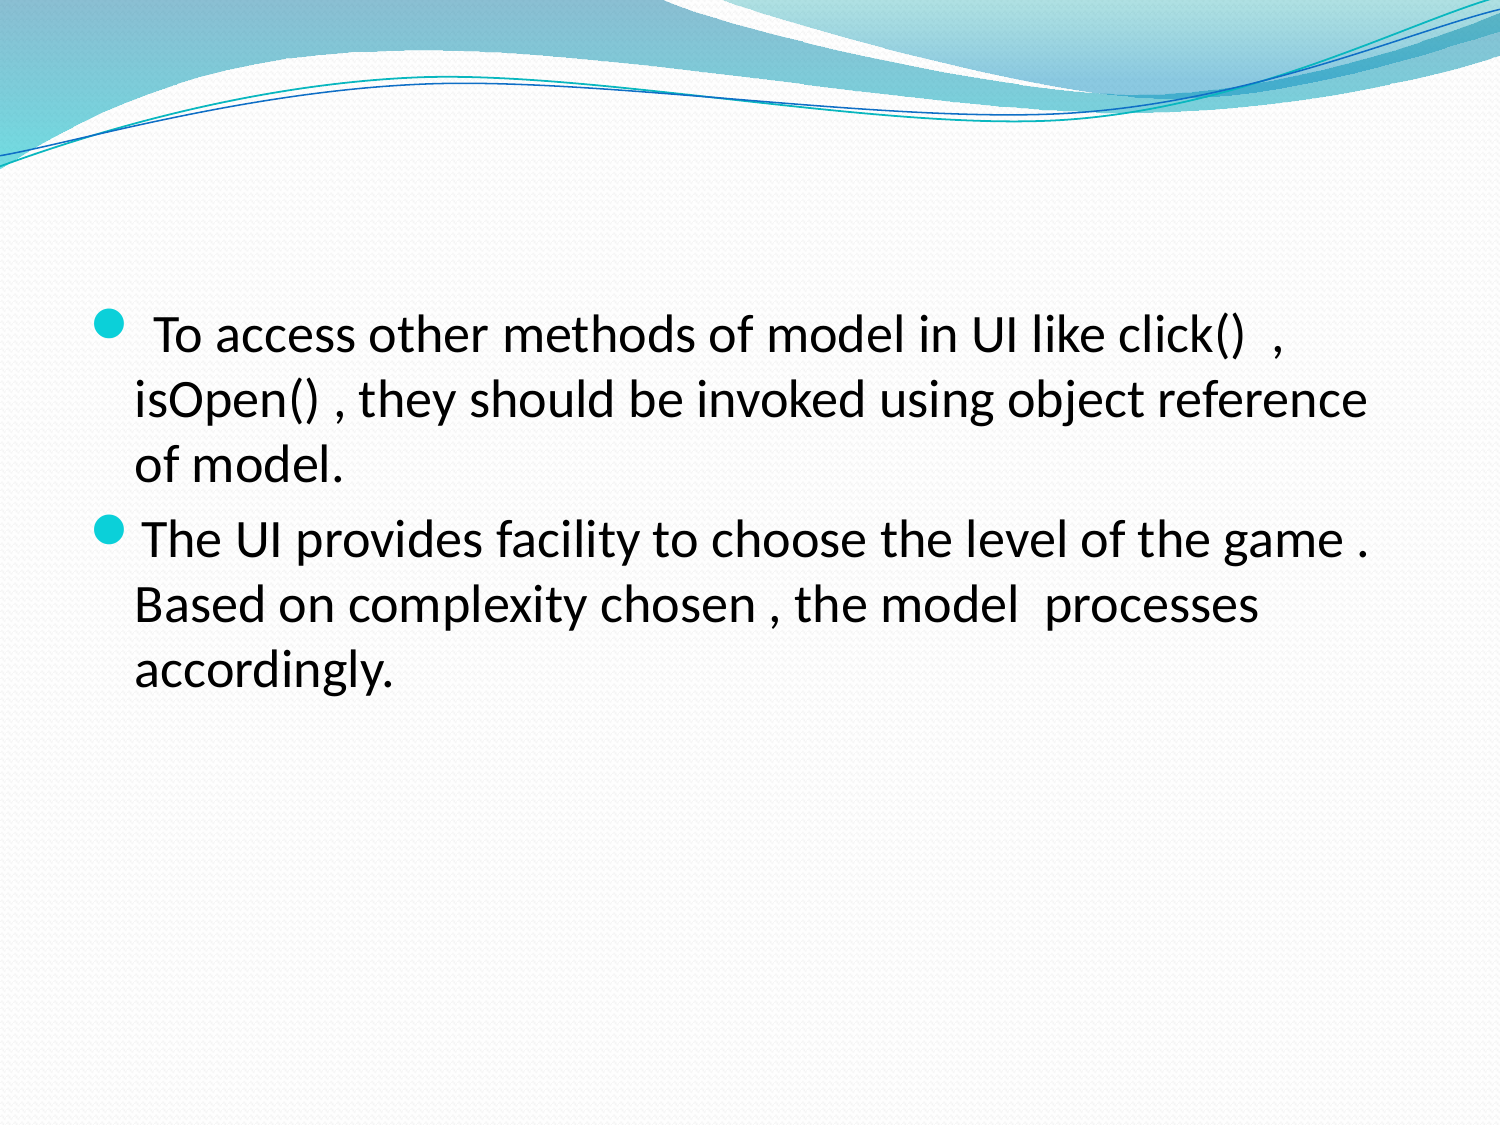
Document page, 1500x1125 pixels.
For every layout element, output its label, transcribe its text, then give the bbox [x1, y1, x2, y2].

list To access other methods of model in UI like click() , isOpen() , they should be invoked using object reference of model. The UI provides facility to choose the level of the game . Based on complexity chosen , the model processes accordingly. [75, 290, 1425, 1038]
